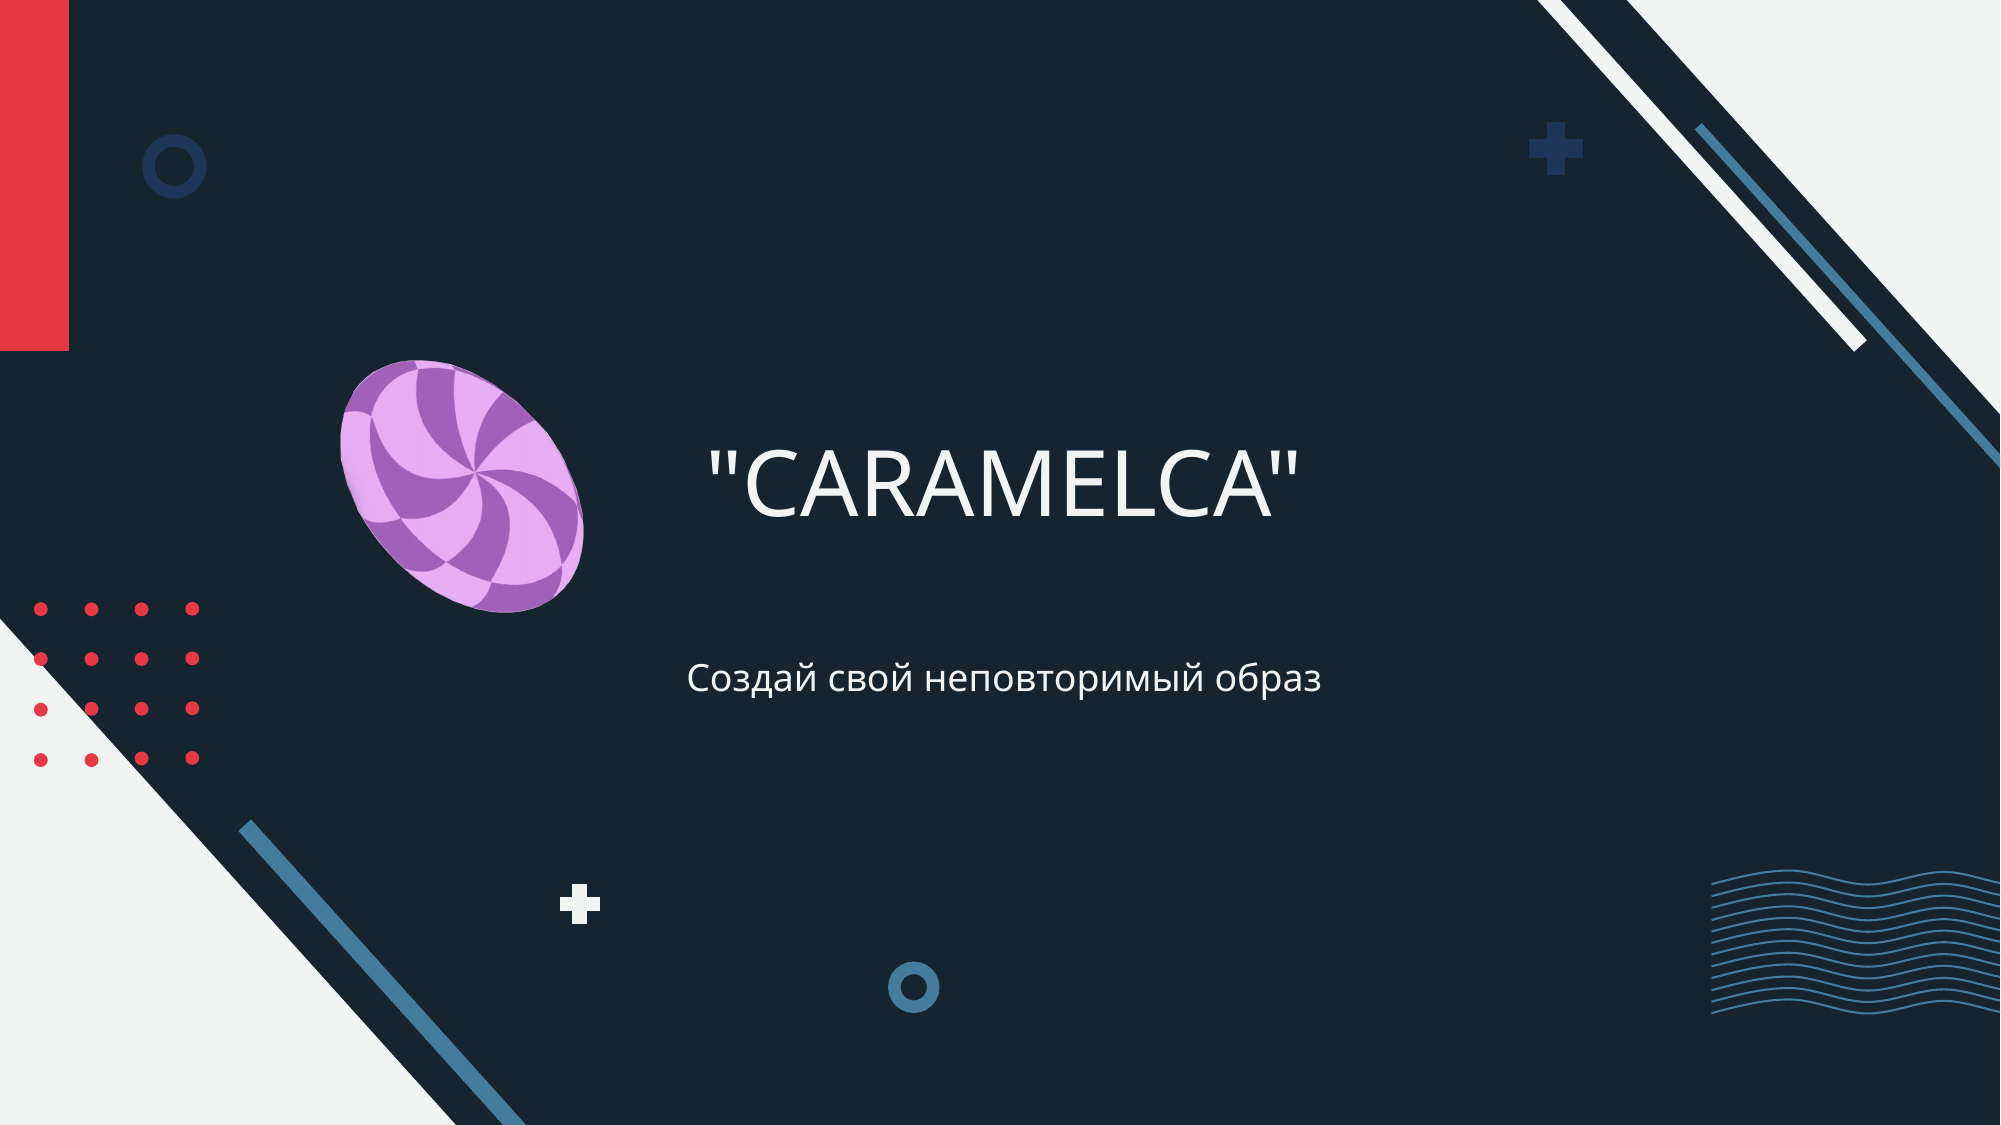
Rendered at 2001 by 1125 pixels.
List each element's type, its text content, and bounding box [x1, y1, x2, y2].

list Создай свой неповторимый образ [429, 651, 1580, 812]
picture [320, 345, 606, 628]
title "CARAMELCA" [207, 325, 1802, 648]
